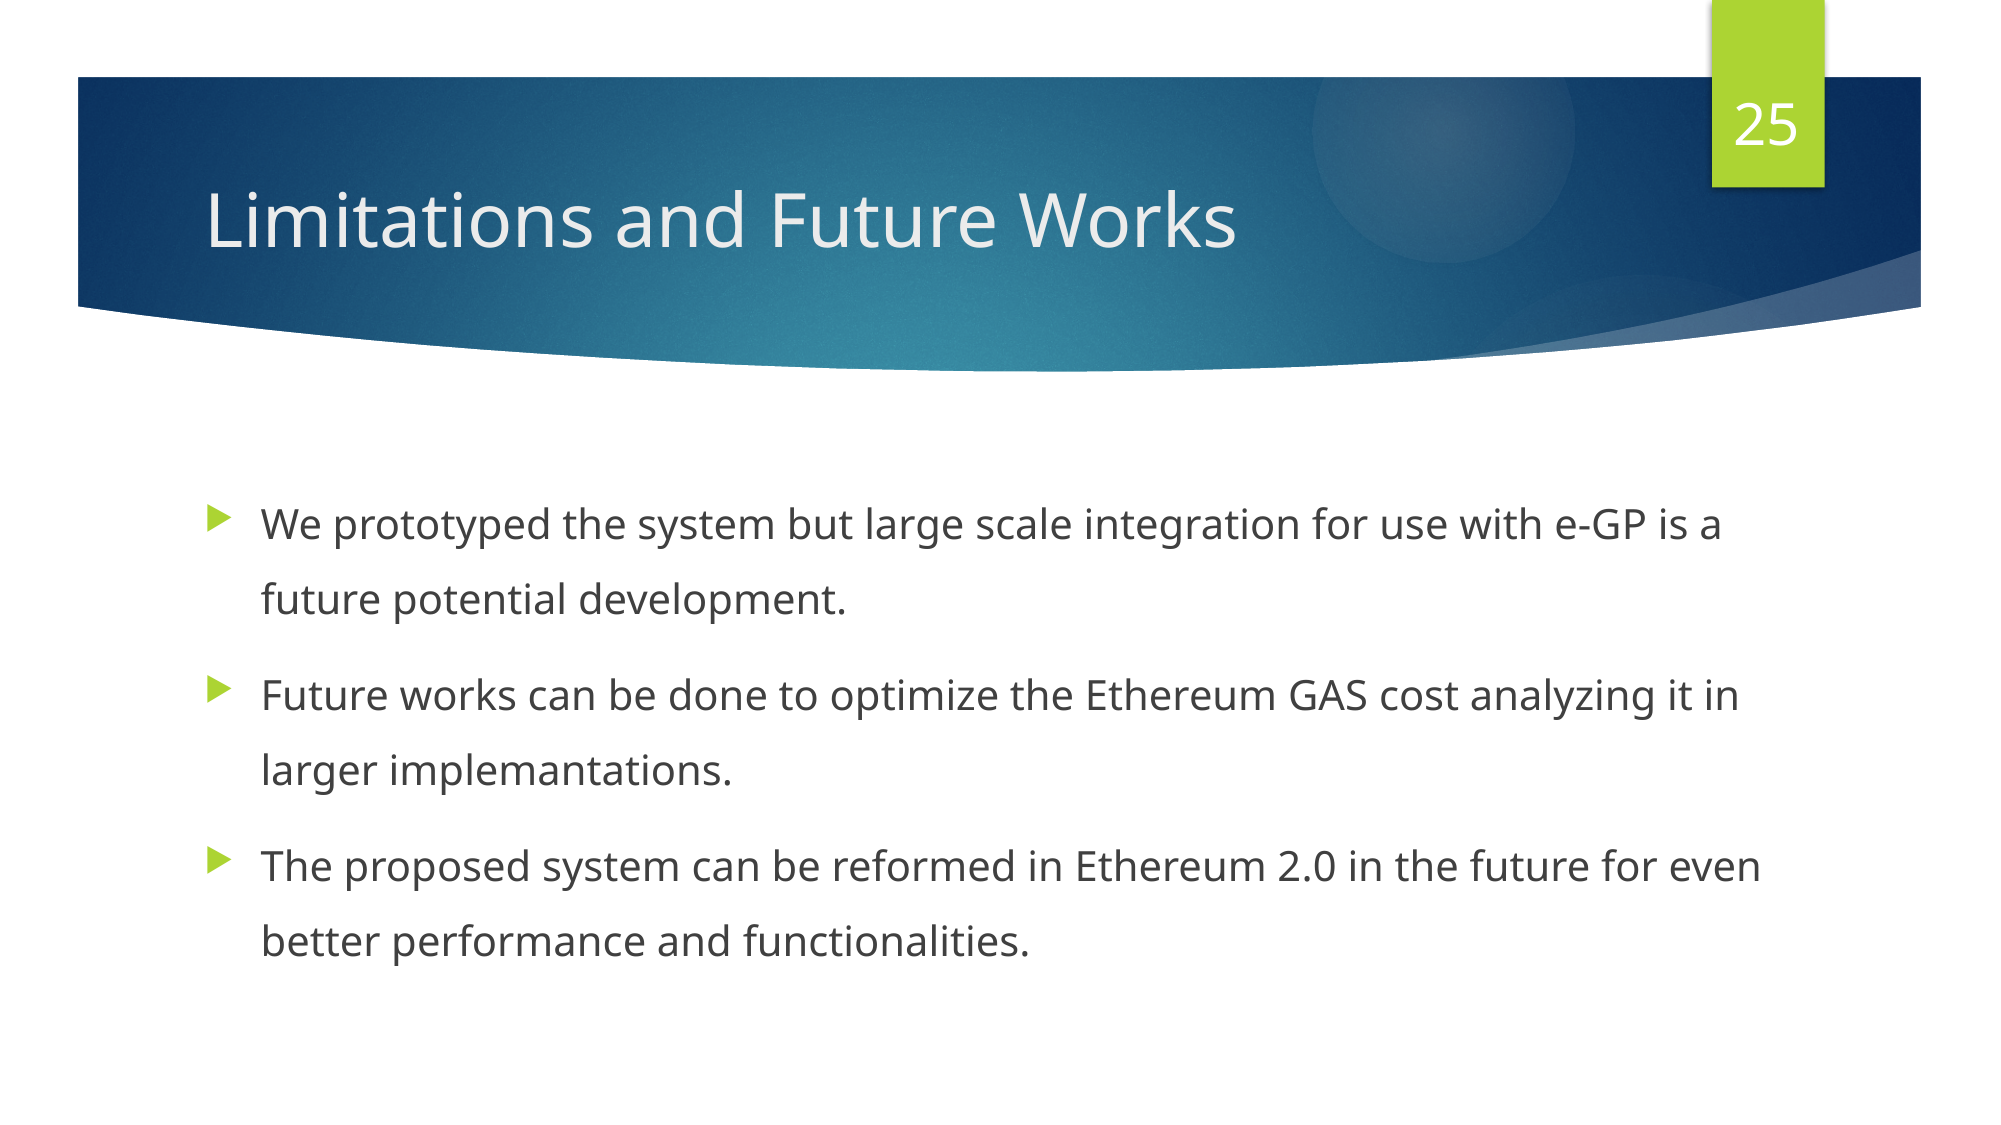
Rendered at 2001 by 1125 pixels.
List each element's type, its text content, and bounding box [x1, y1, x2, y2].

slide_number 25 [1698, 48, 1836, 175]
list We prototyped the system but large scale integration for use with e-GP is a future potential development. Future works can be done to optimize the Ethereum GAS cost analyzing it in larger implemantations. The proposed system can be reformed in Ethereum 2.0 in the future for even better performance and functionalities. [189, 465, 1836, 1125]
title Limitations and Future Works [189, 159, 1627, 276]
